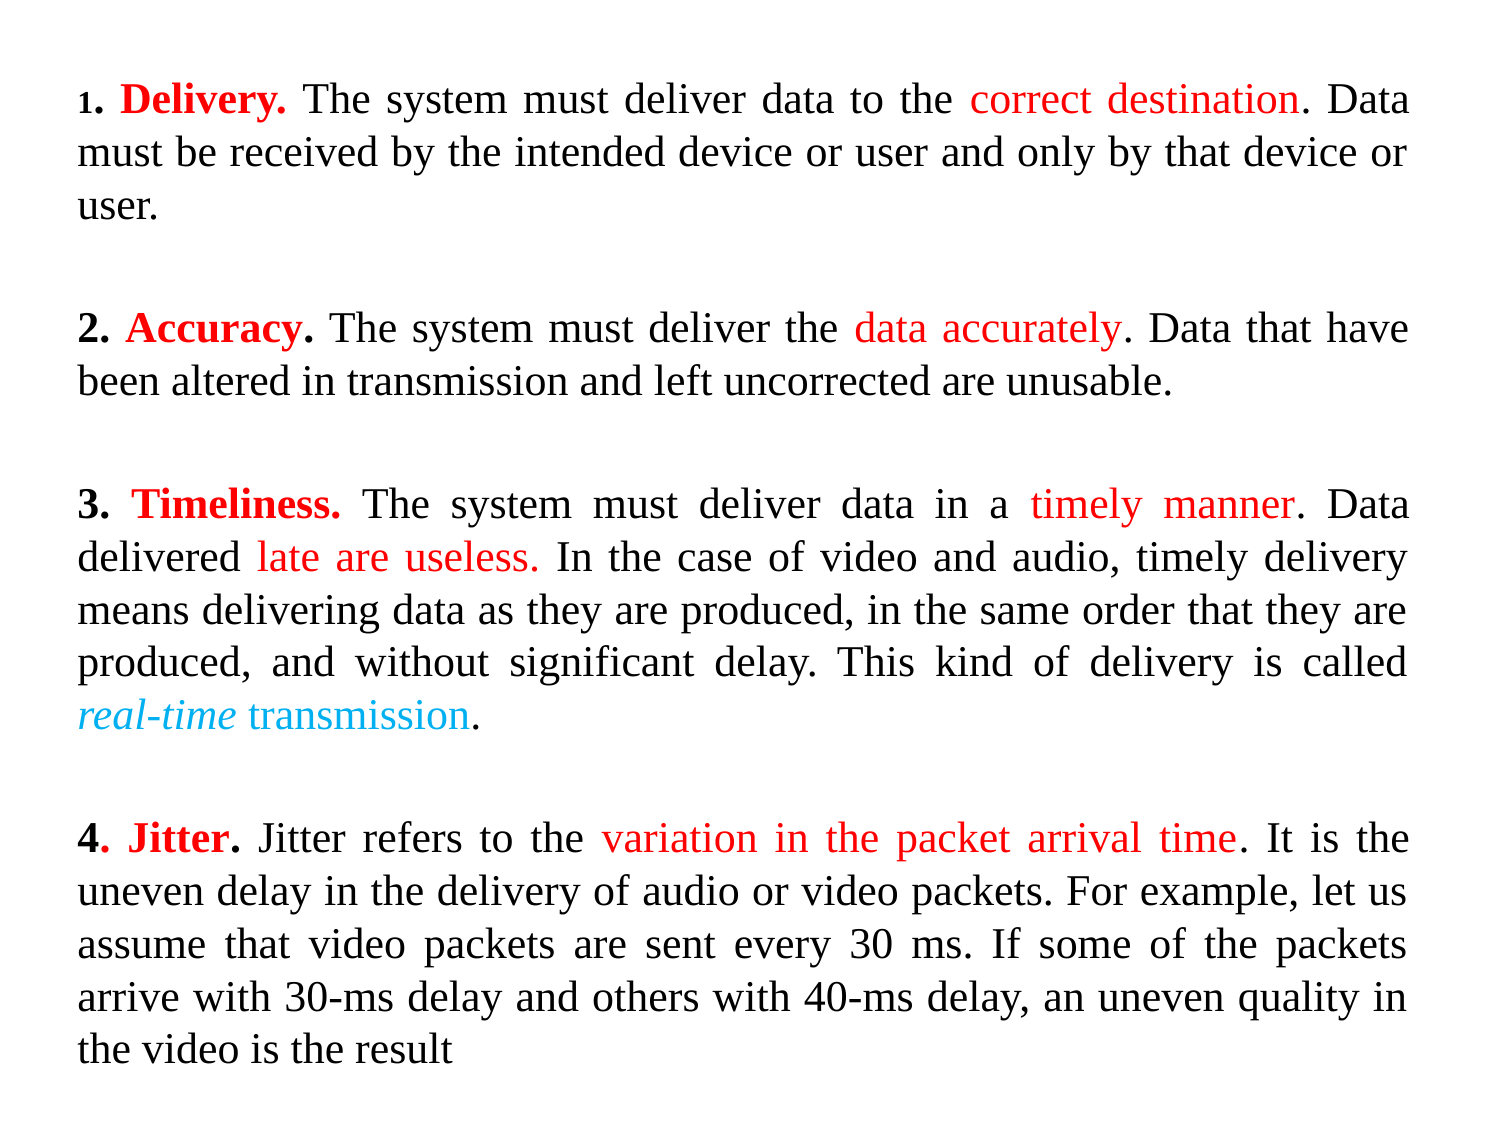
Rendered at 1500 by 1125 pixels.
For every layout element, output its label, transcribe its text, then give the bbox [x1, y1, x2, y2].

list 1. Delivery. The system must deliver data to the correct destination. Data must be received by the intended device or user and only by that device or user. 2. Accuracy. The system must deliver the data accurately. Data that have been altered in transmission and left uncorrected are unusable. 3. Timeliness. The system must deliver data in a timely manner. Data delivered late are useless. In the case of video and audio, timely delivery means delivering data as they are produced, in the same order that they are produced, and without significant delay. This kind of delivery is called real-time transmission. 4. Jitter. Jitter refers to the variation in the packet arrival time. It is the uneven delay in the delivery of audio or video packets. For example, let us assume that video packets are sent every 30 ms. If some of the packets arrive with 30-ms delay and others with 40-ms delay, an uneven quality in the video is the result [62, 62, 1425, 1088]
